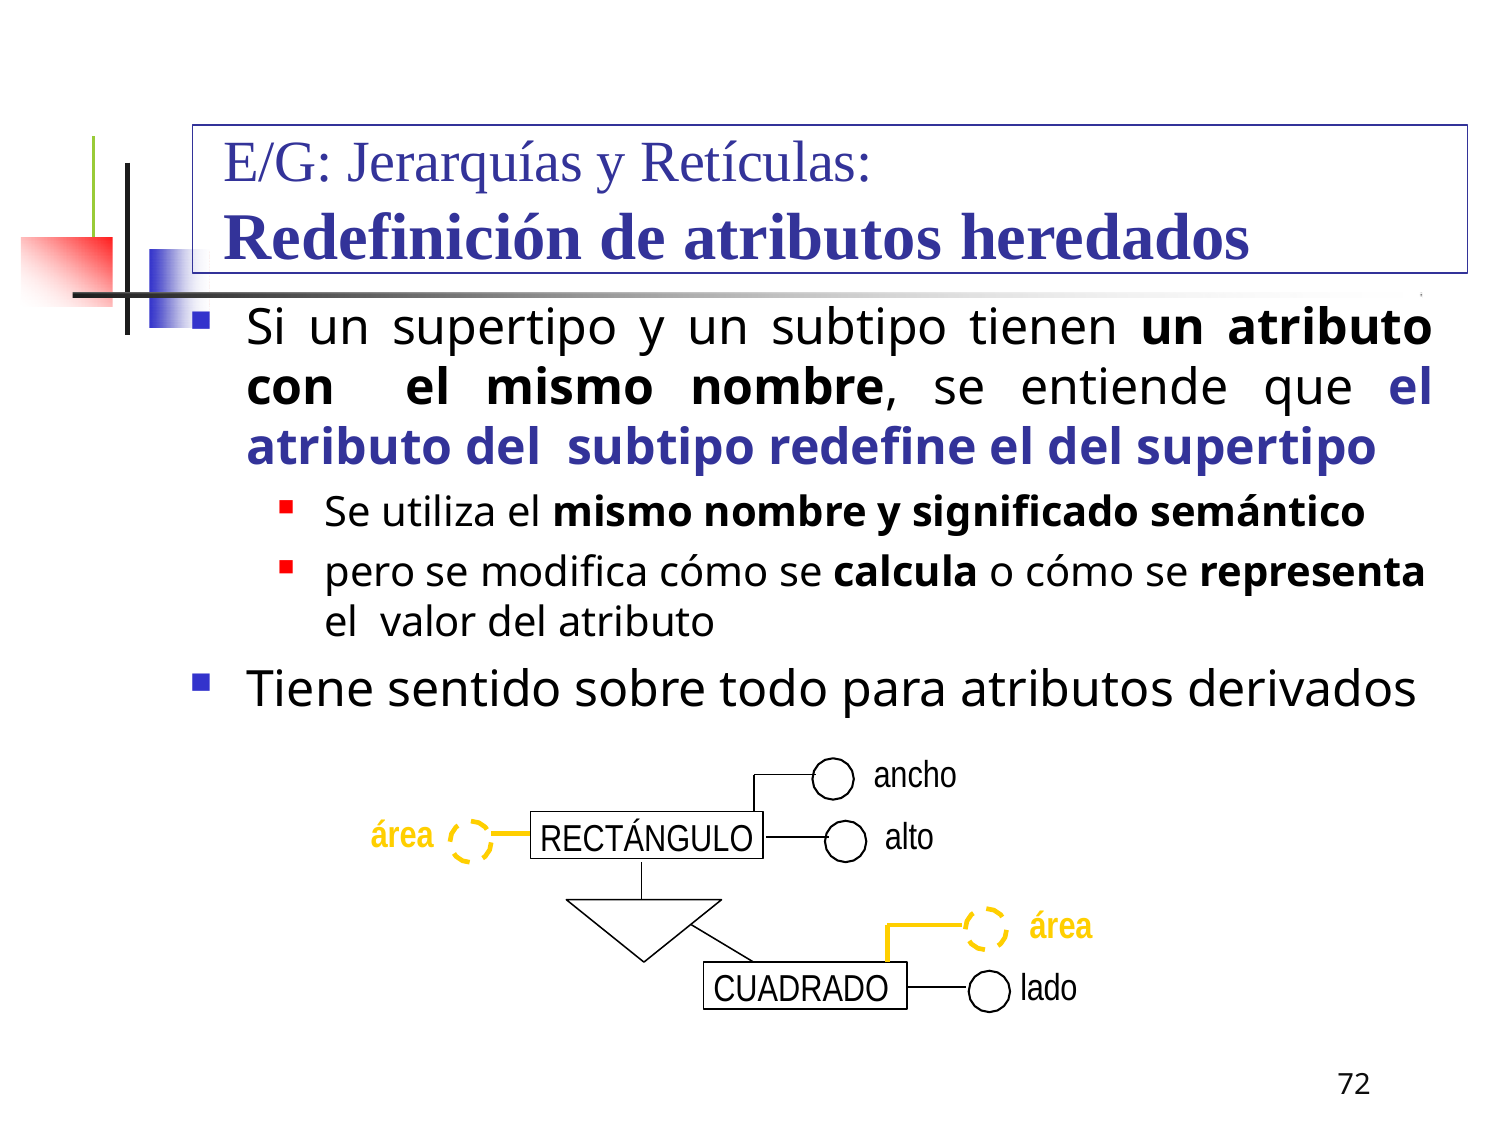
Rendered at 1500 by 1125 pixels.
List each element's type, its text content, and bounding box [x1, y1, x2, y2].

text_box Si un supertipo y un subtipo tienen un atributo con el mismo nombre, se entiende que el atributo del subtipo redefine el del supertipo Se utiliza el mismo nombre y significado semántico pero se modifica cómo se calcula o cómo se representa el valor del atributo Tiene sentido sobre todo para atributos derivados [187, 292, 1440, 717]
text_box [566, 899, 722, 963]
text_box [149, 249, 210, 292]
text_box CUADRADO [703, 962, 908, 1010]
text_box [72, 292, 187, 298]
text_box área [368, 807, 436, 855]
text_box [812, 758, 854, 800]
slide_number 72 [1333, 756, 1454, 1125]
text_box [965, 908, 1007, 950]
text_box [20, 237, 113, 307]
text_box E/G: Jerarquías y Retículas: Redefinición de atributos heredados [192, 125, 1468, 274]
text_box área lado [1018, 880, 1095, 1009]
text_box [449, 821, 492, 863]
text_box [149, 298, 187, 328]
text_box RECTÁNGULO [530, 811, 764, 859]
text_box ancho alto [871, 730, 960, 858]
text_box [824, 820, 867, 863]
text_box [968, 970, 1011, 1013]
